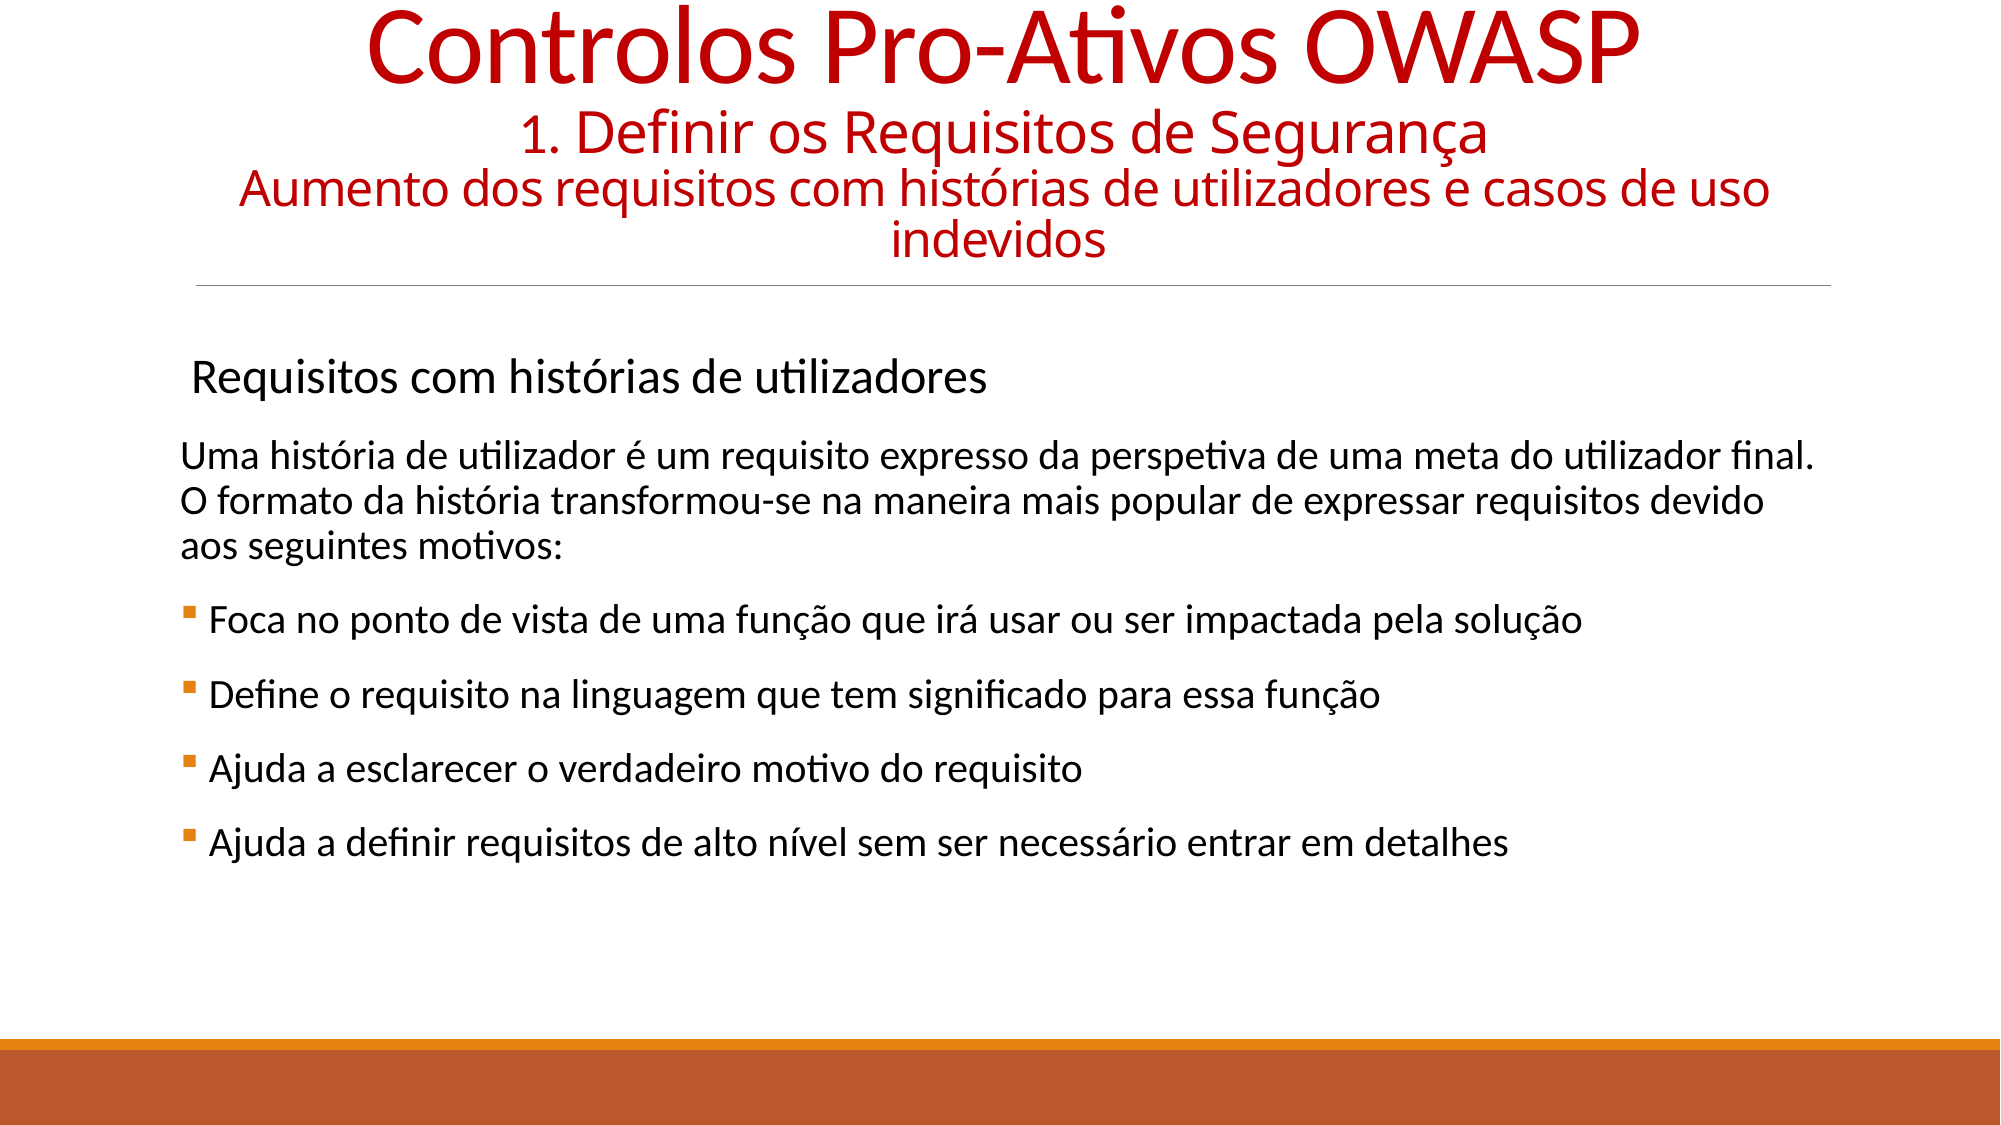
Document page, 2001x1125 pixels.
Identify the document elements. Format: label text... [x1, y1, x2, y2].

list Requisitos com histórias de utilizadores Uma história de utilizador é um requisito expresso da perspetiva de uma meta do utilizador final. O formato da história transformou-se na maneira mais popular de expressar requisitos devido aos seguintes motivos: Foca no ponto de vista de uma função que irá usar ou ser impactada pela solução Define o requisito na linguagem que tem significado para essa função Ajuda a esclarecer o verdadeiro motivo do requisito Ajuda a definir requisitos de alto nível sem ser necessário entrar em detalhes [180, 342, 1830, 1003]
title Controlos Pro-Ativos OWASP 1. Definir os Requisitos de Segurança Aumento dos requisitos com histórias de utilizadores e casos de uso indevidos [179, 0, 1830, 276]
